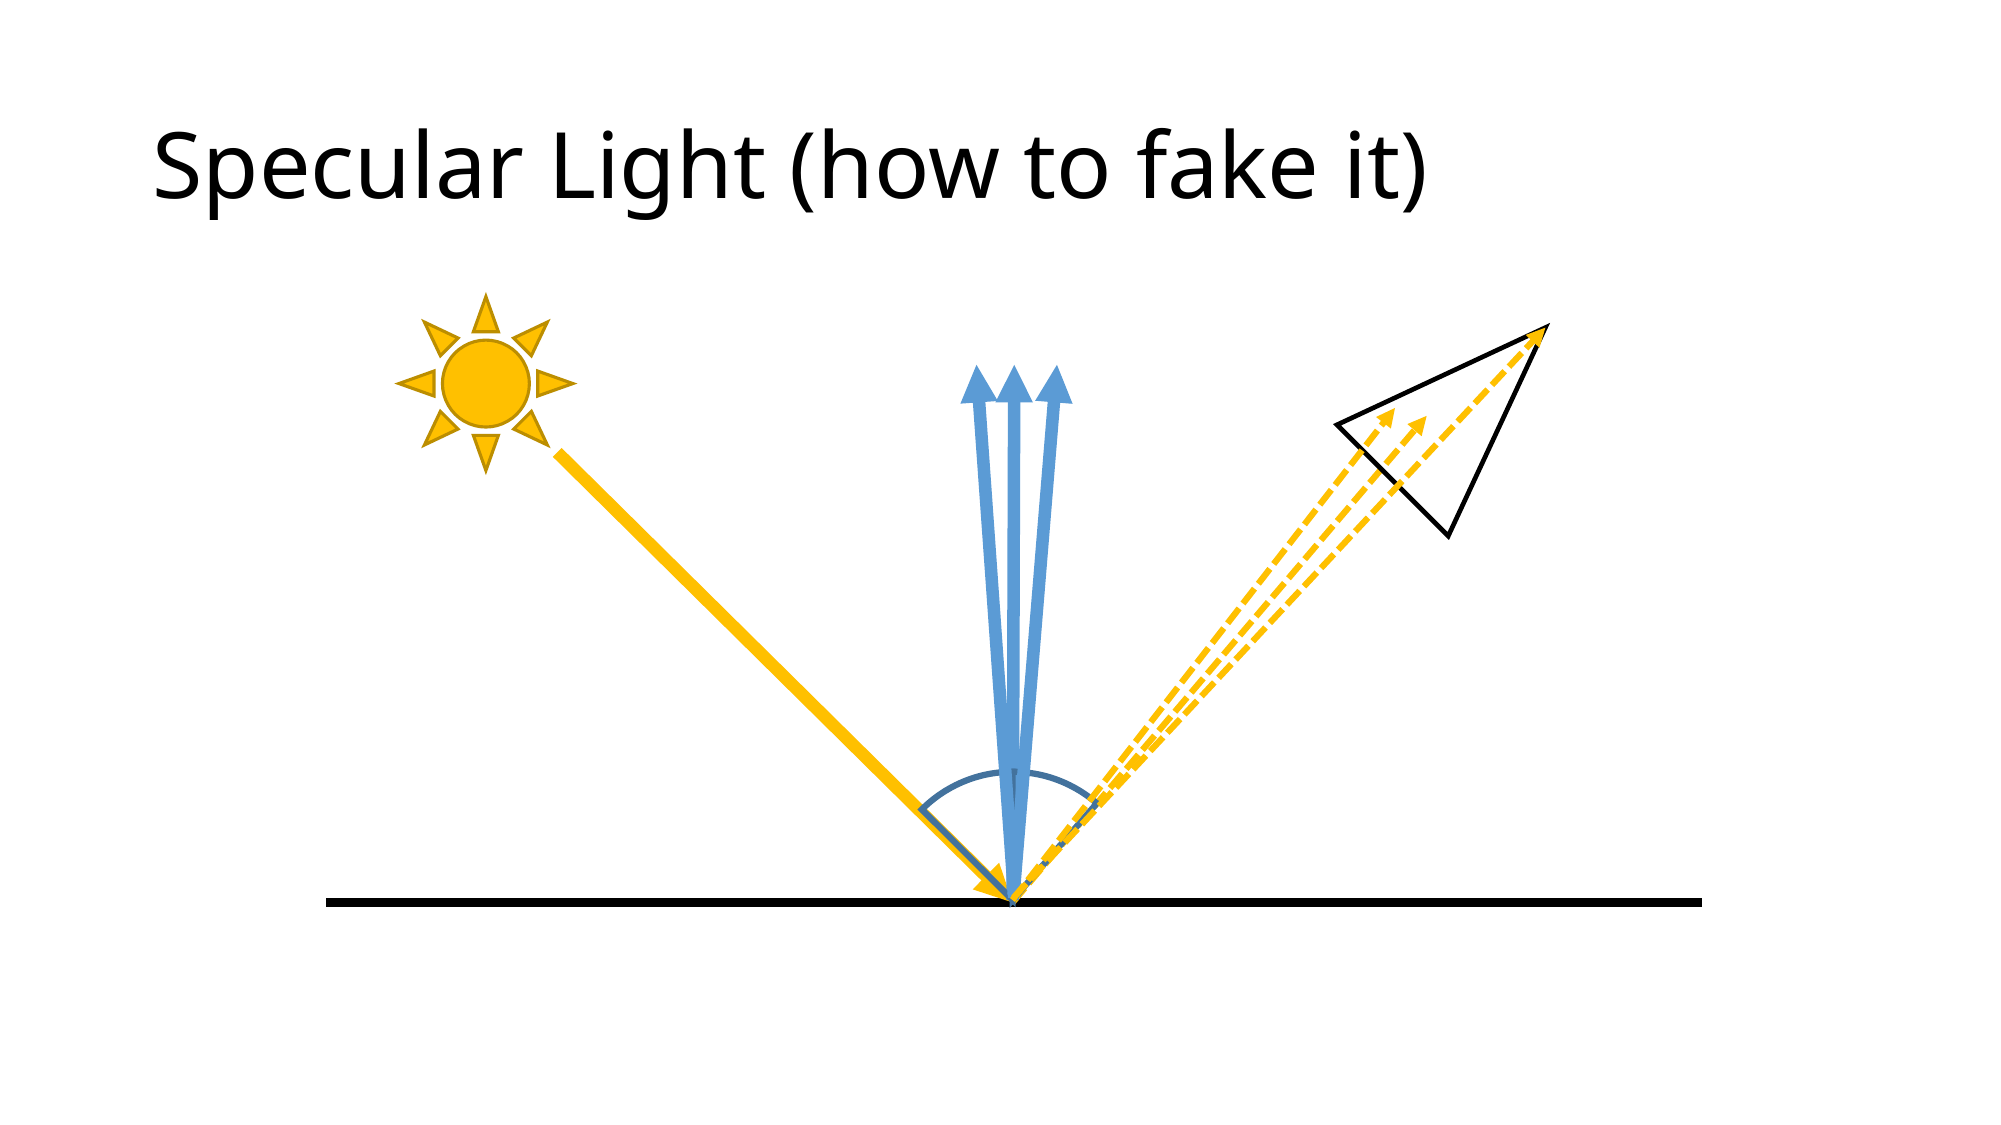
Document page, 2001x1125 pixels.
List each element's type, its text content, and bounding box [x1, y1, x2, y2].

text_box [976, 364, 1013, 898]
text_box [536, 369, 576, 398]
text_box [471, 434, 500, 474]
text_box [1013, 327, 1546, 898]
title Specular Light (how to fake it) [137, 59, 1863, 278]
text_box [511, 319, 550, 358]
text_box [471, 293, 500, 333]
text_box [511, 409, 550, 448]
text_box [1012, 898, 1427, 903]
text_box [422, 409, 460, 448]
text_box [395, 369, 436, 398]
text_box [557, 452, 1012, 903]
text_box [441, 339, 531, 429]
text_box [422, 319, 460, 358]
